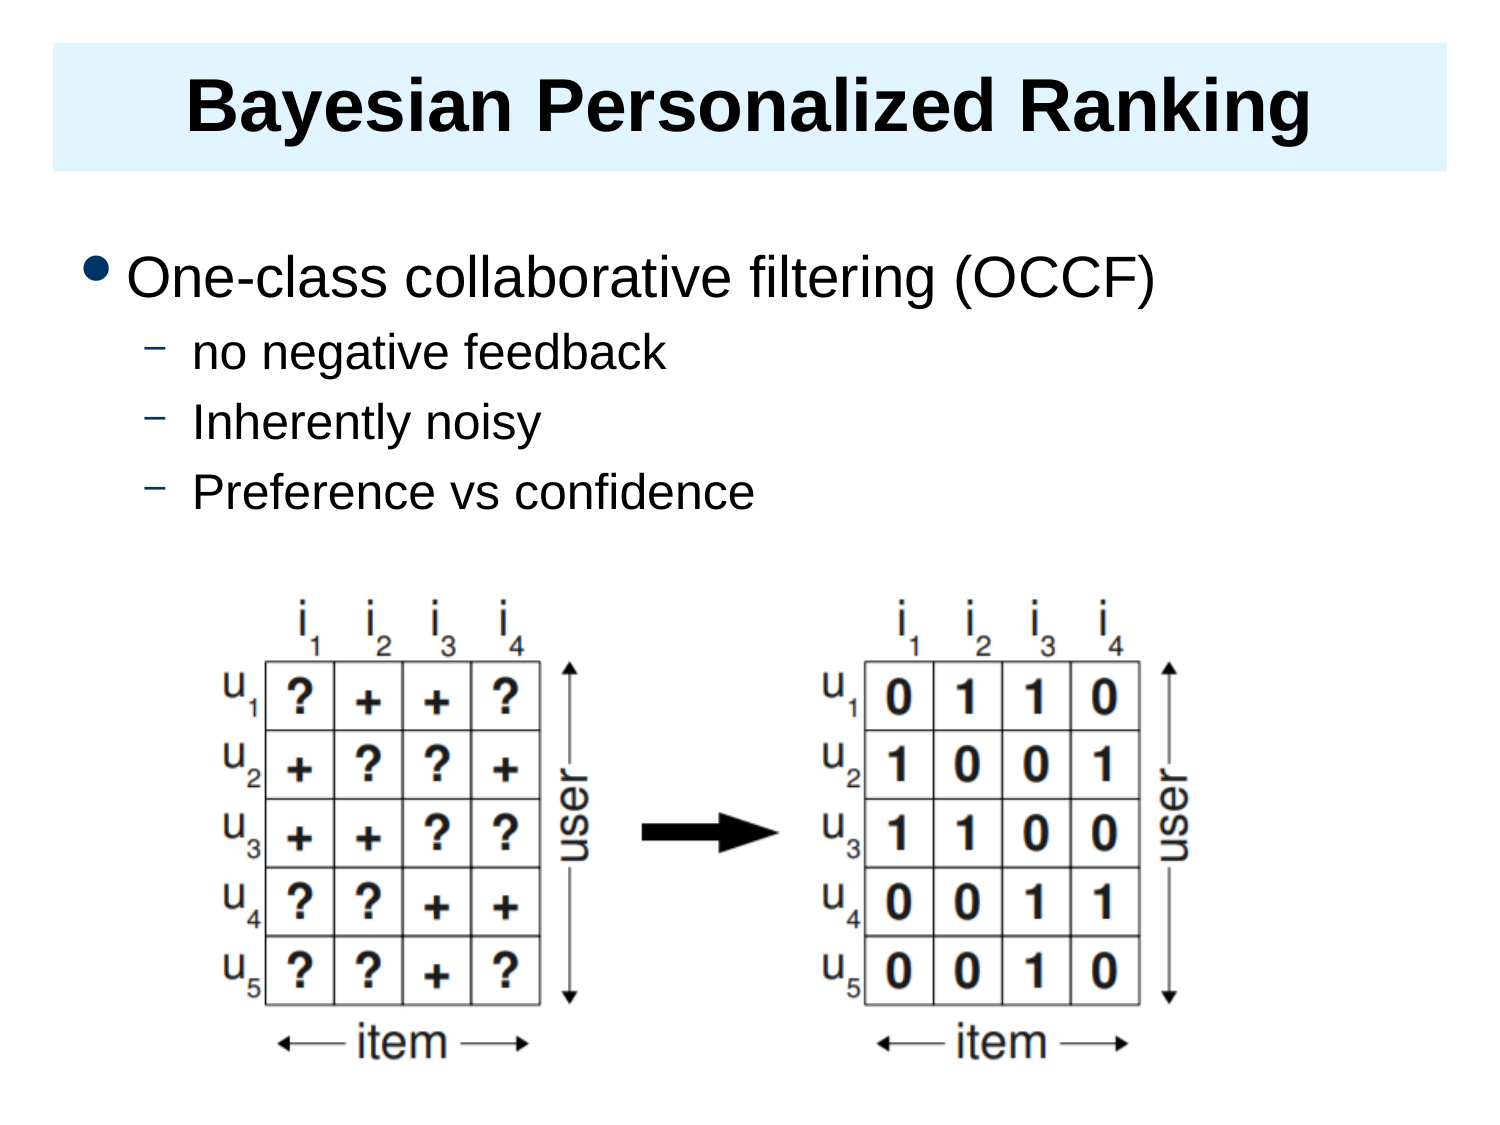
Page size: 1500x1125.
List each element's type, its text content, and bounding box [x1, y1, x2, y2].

title Bayesian Personalized Ranking [53, 42, 1447, 172]
list One-class collaborative filtering (OCCF) no negative feedback Inherently noisy Preference vs confidence [64, 231, 1436, 1047]
picture [154, 545, 1346, 1124]
